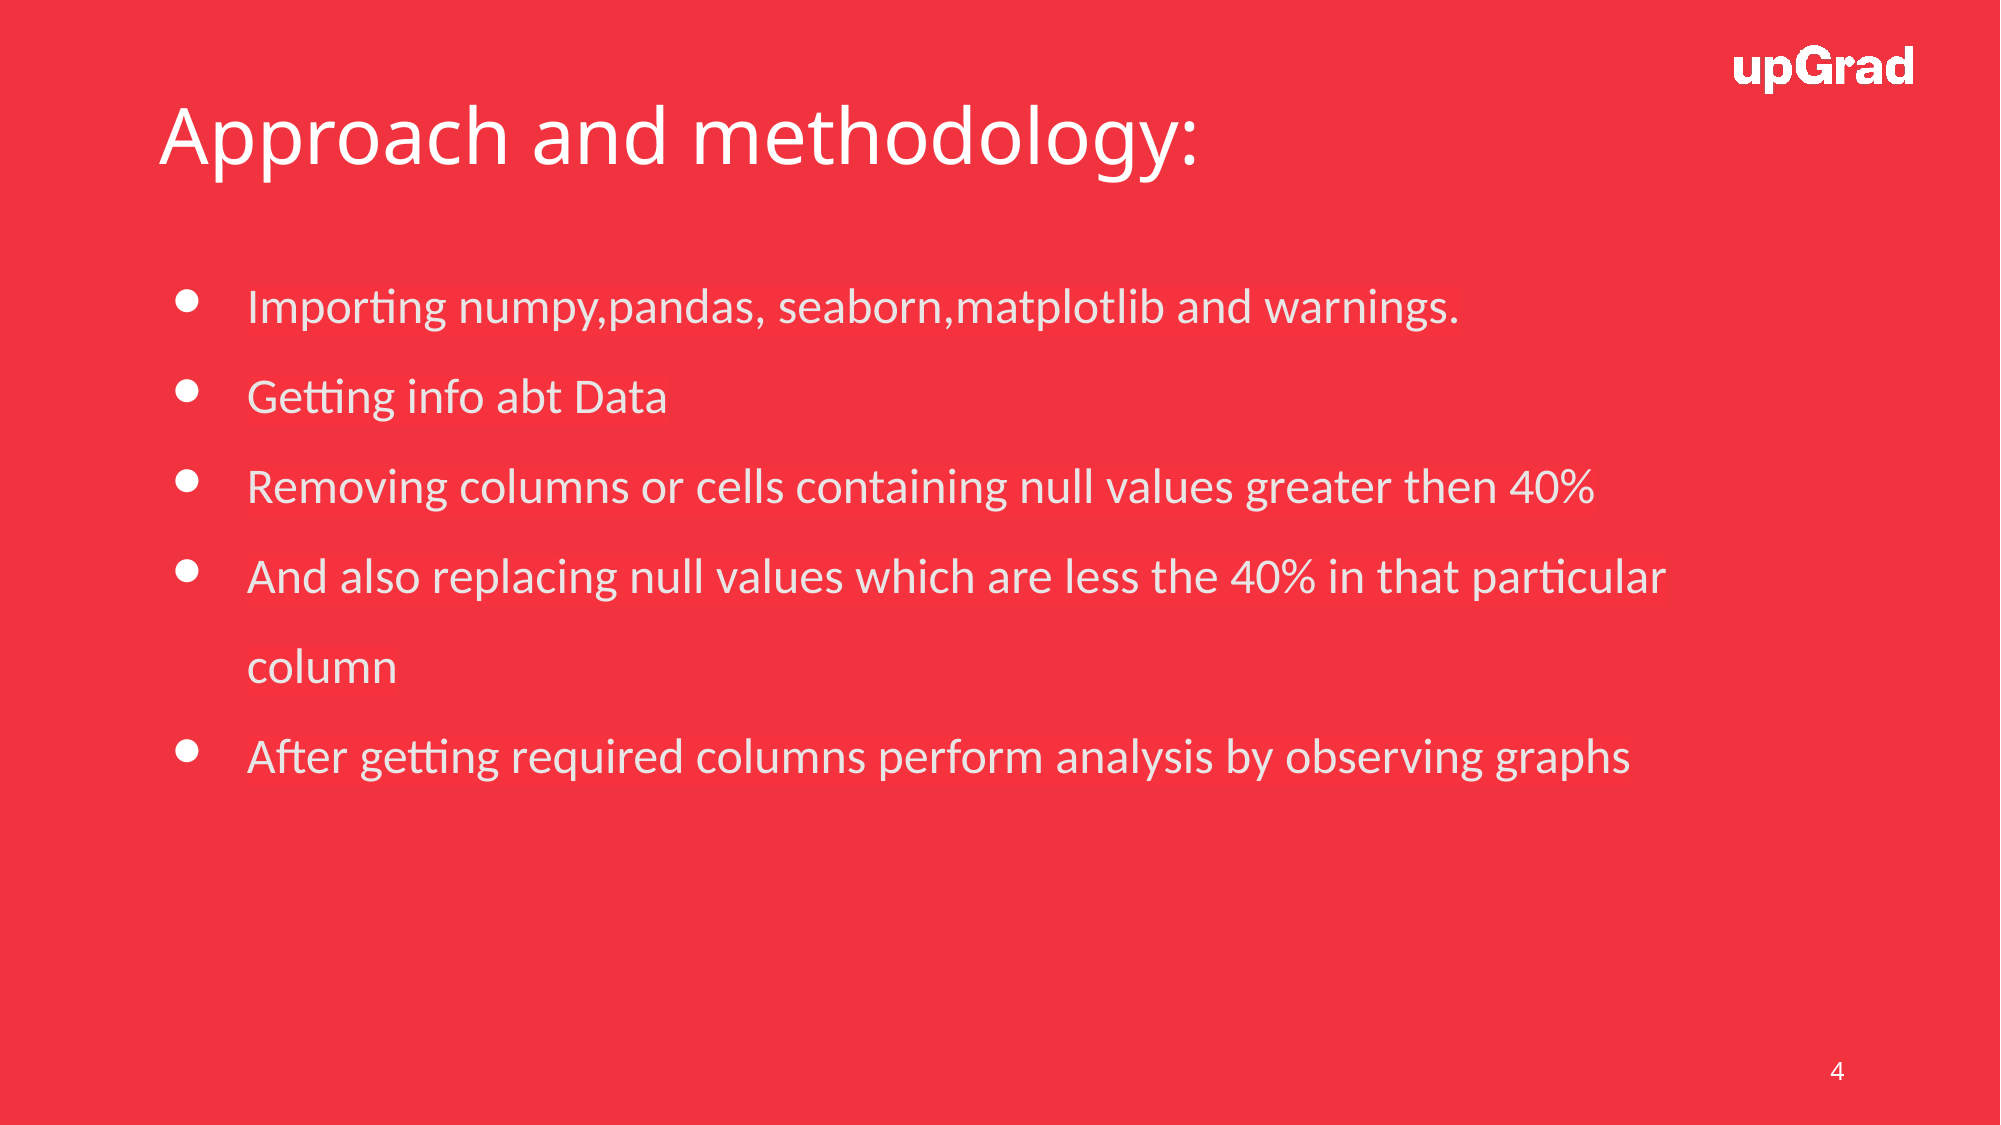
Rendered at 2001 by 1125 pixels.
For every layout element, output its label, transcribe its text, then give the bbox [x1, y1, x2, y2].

picture [1734, 45, 1913, 94]
slide_number 4 [1414, 1042, 1865, 1103]
text_box Approach and methodology: [139, 76, 1497, 191]
text_box Importing numpy,pandas, seaborn,matplotlib and warnings. Getting info abt Data Removing columns or cells containing null values greater then 40% And also replacing null values which are less the 40% in that particular column After getting required columns perform analysis by observing graphs [126, 223, 1841, 960]
